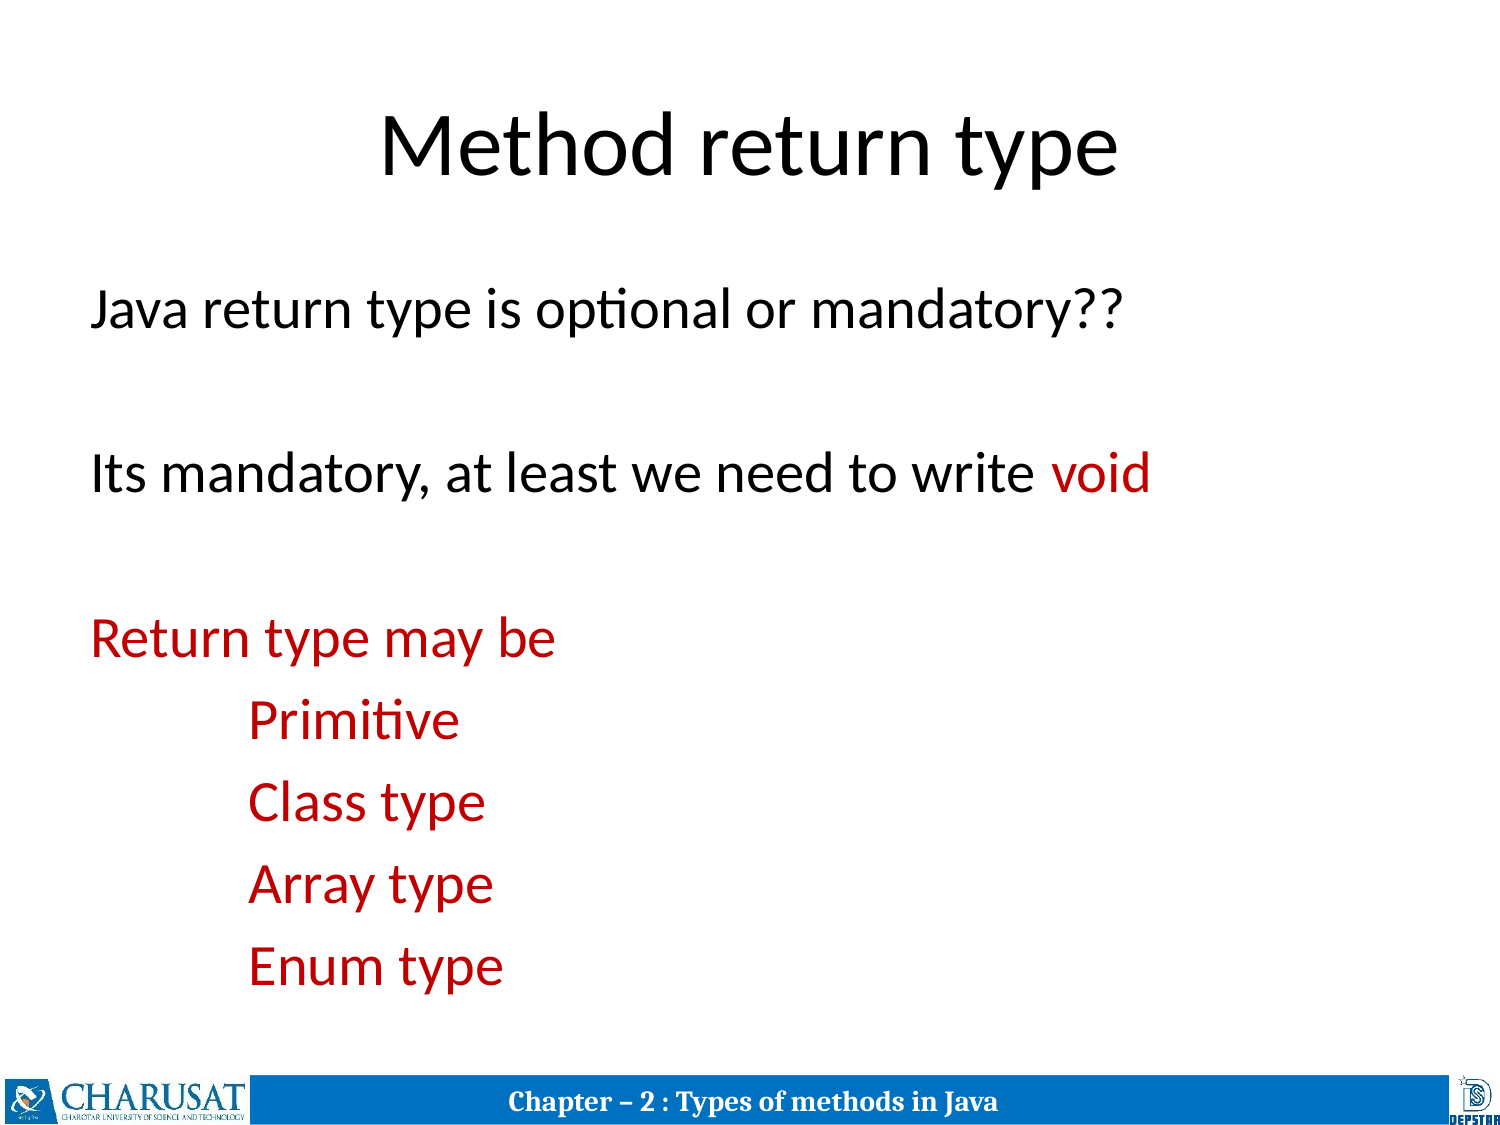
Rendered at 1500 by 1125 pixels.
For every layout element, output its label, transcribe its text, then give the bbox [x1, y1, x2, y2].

picture [0, 1075, 250, 1125]
title Method return type [75, 45, 1425, 233]
picture [1449, 1075, 1500, 1125]
list Java return type is optional or mandatory?? Its mandatory, at least we need to write void Return type may be Primitive Class type Array type Enum type [75, 262, 1425, 1005]
